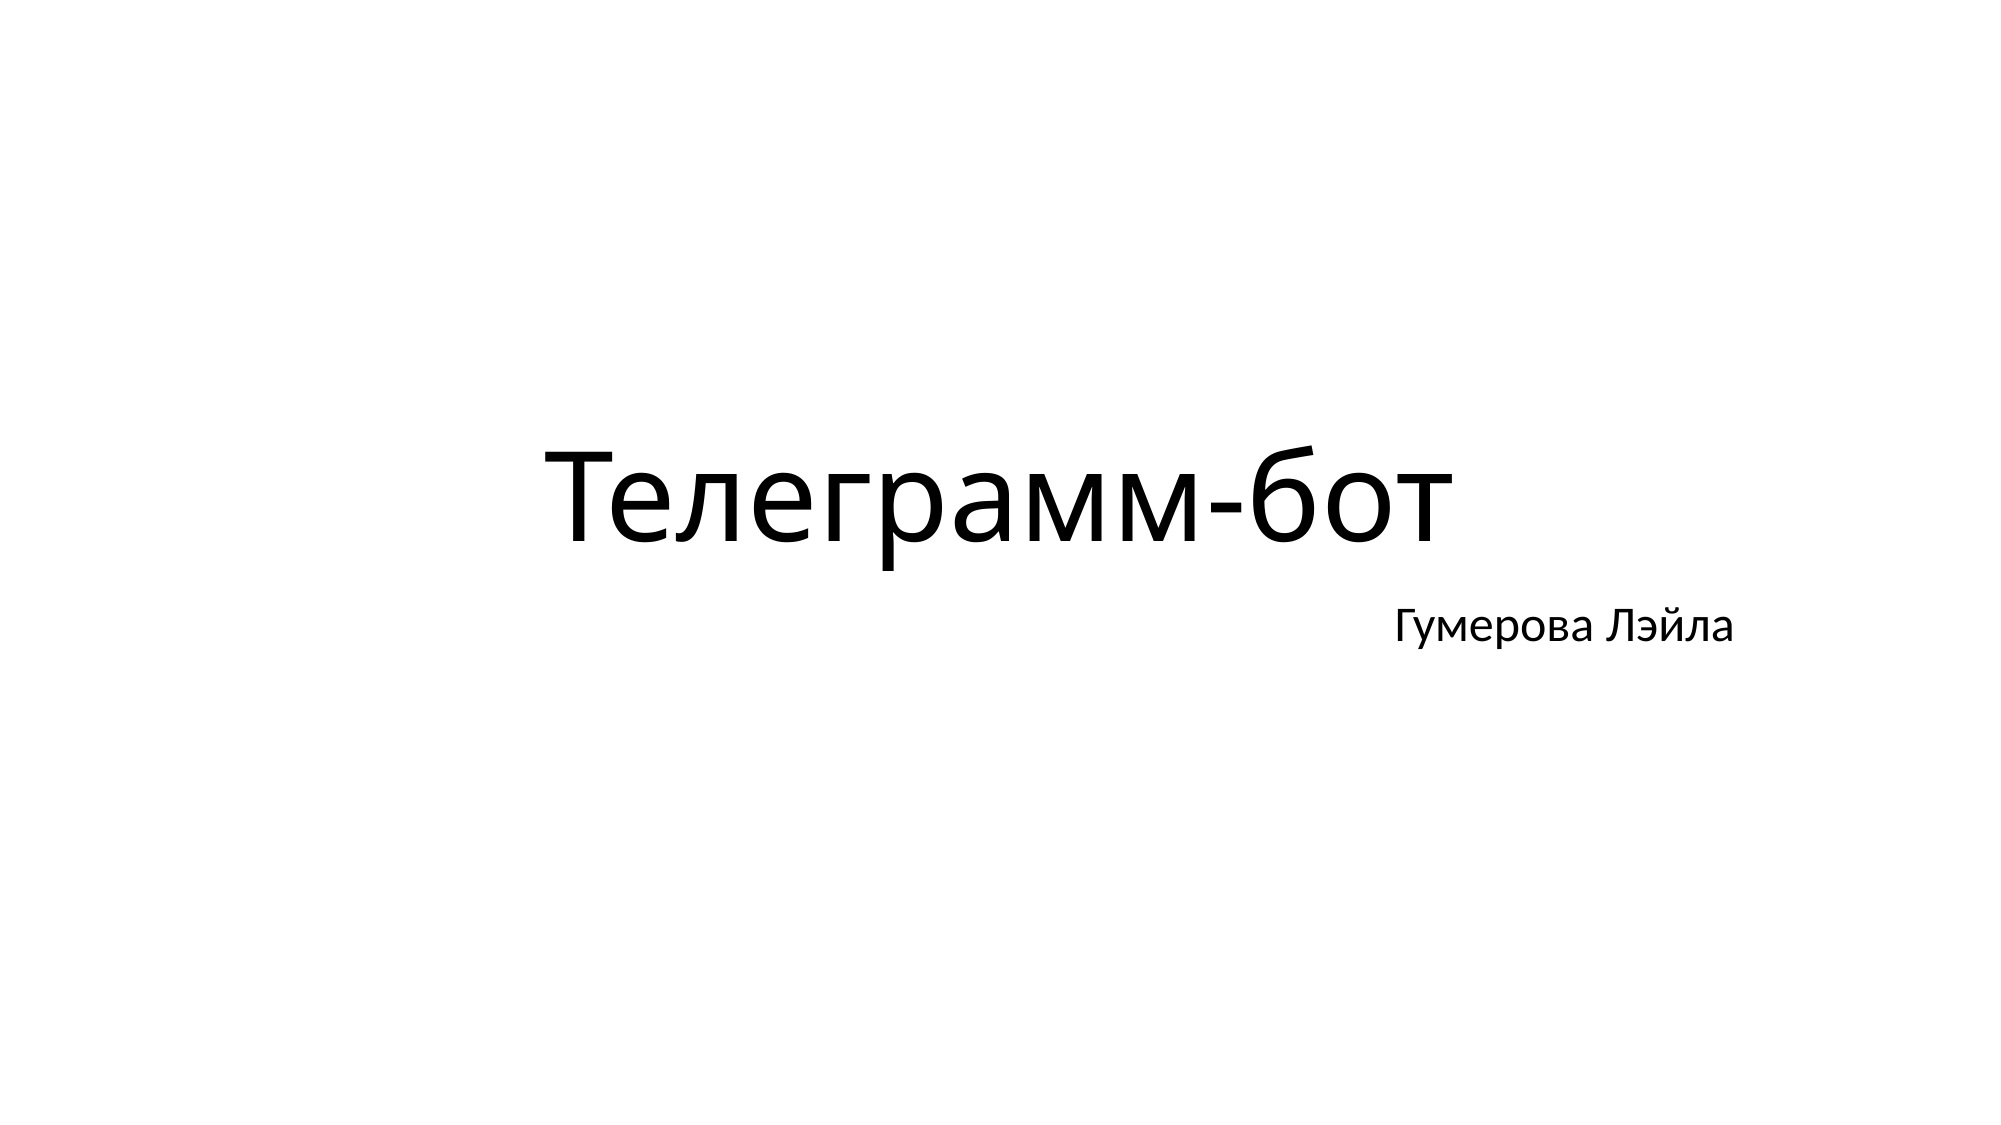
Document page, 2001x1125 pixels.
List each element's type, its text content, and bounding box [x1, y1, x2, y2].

title Телеграмм-бот [249, 184, 1750, 576]
subtitle Гумерова Лэйла [249, 590, 1750, 863]
